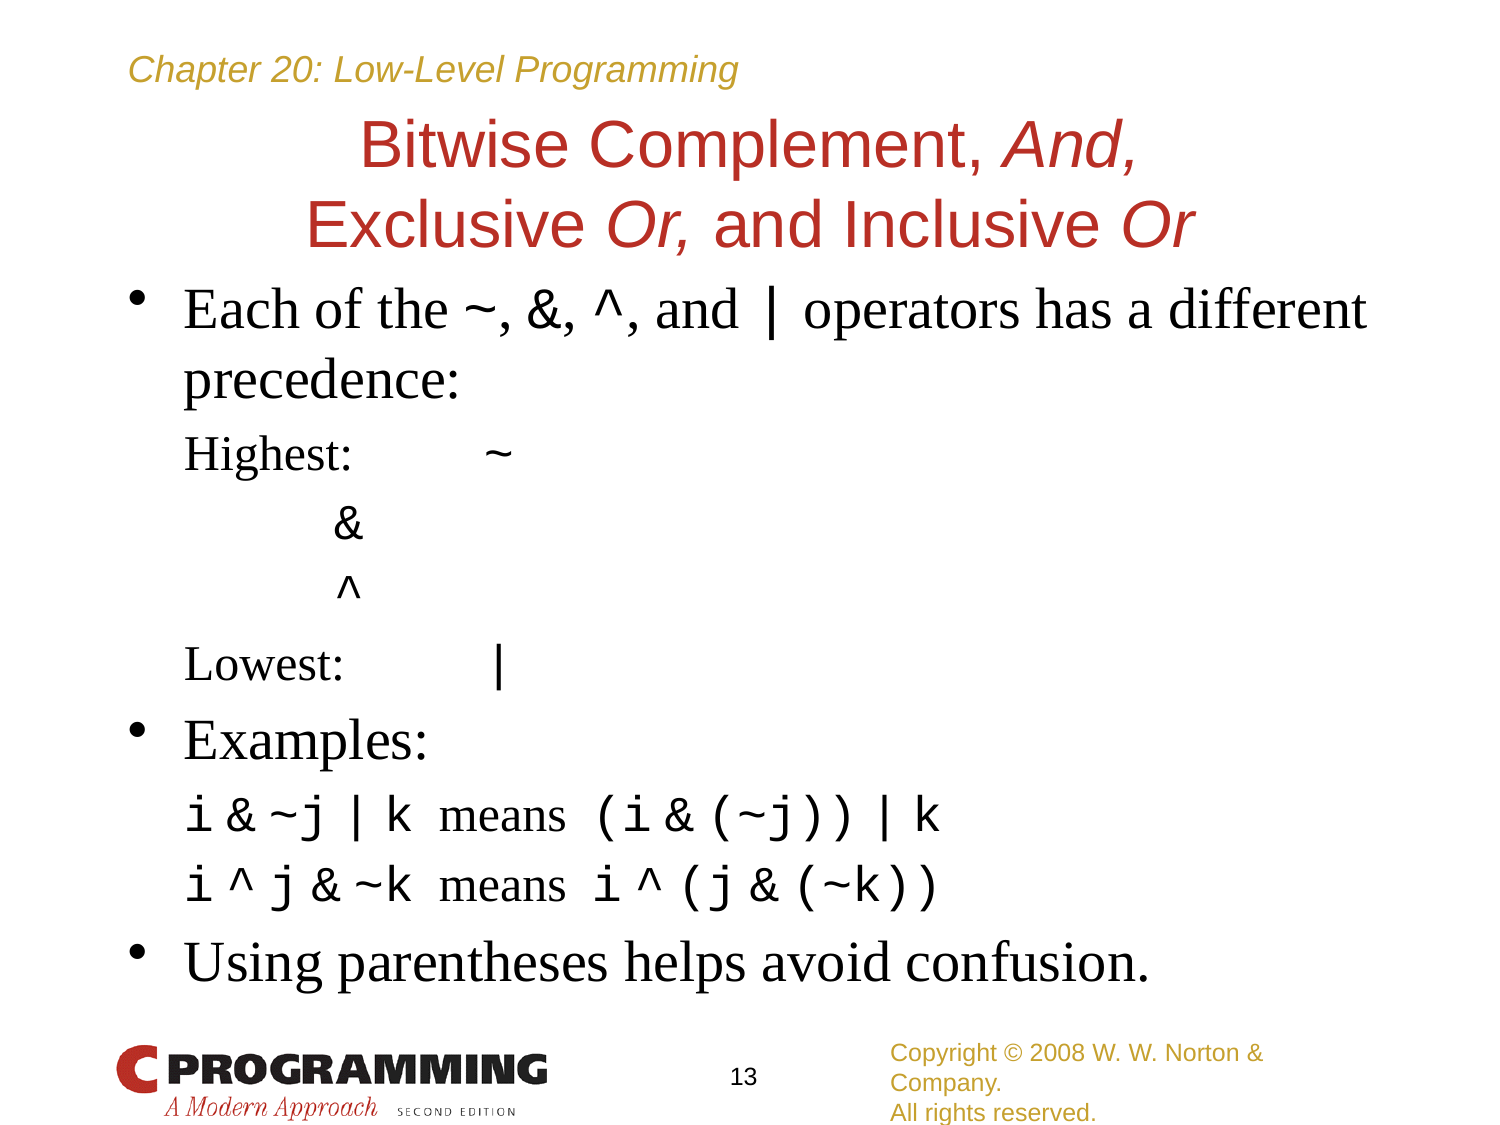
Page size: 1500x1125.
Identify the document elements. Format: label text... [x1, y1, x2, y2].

picture [112, 1041, 550, 1123]
slide_number 13 [687, 1049, 801, 1101]
title Bitwise Complement, And, Exclusive Or, and Inclusive Or [112, 125, 1388, 238]
list Each of the ~, &, ^, and | operators has a different precedence: Highest: ~ & ^ Lowest: | Examples: i & ~j | k means (i & (~j)) | k i ^ j & ~k means i ^ (j & (~k)) Using parentheses helps avoid confusion. [112, 262, 1388, 1038]
footer Copyright © 2008 W. W. Norton & Company. All rights reserved. [874, 1043, 1388, 1119]
